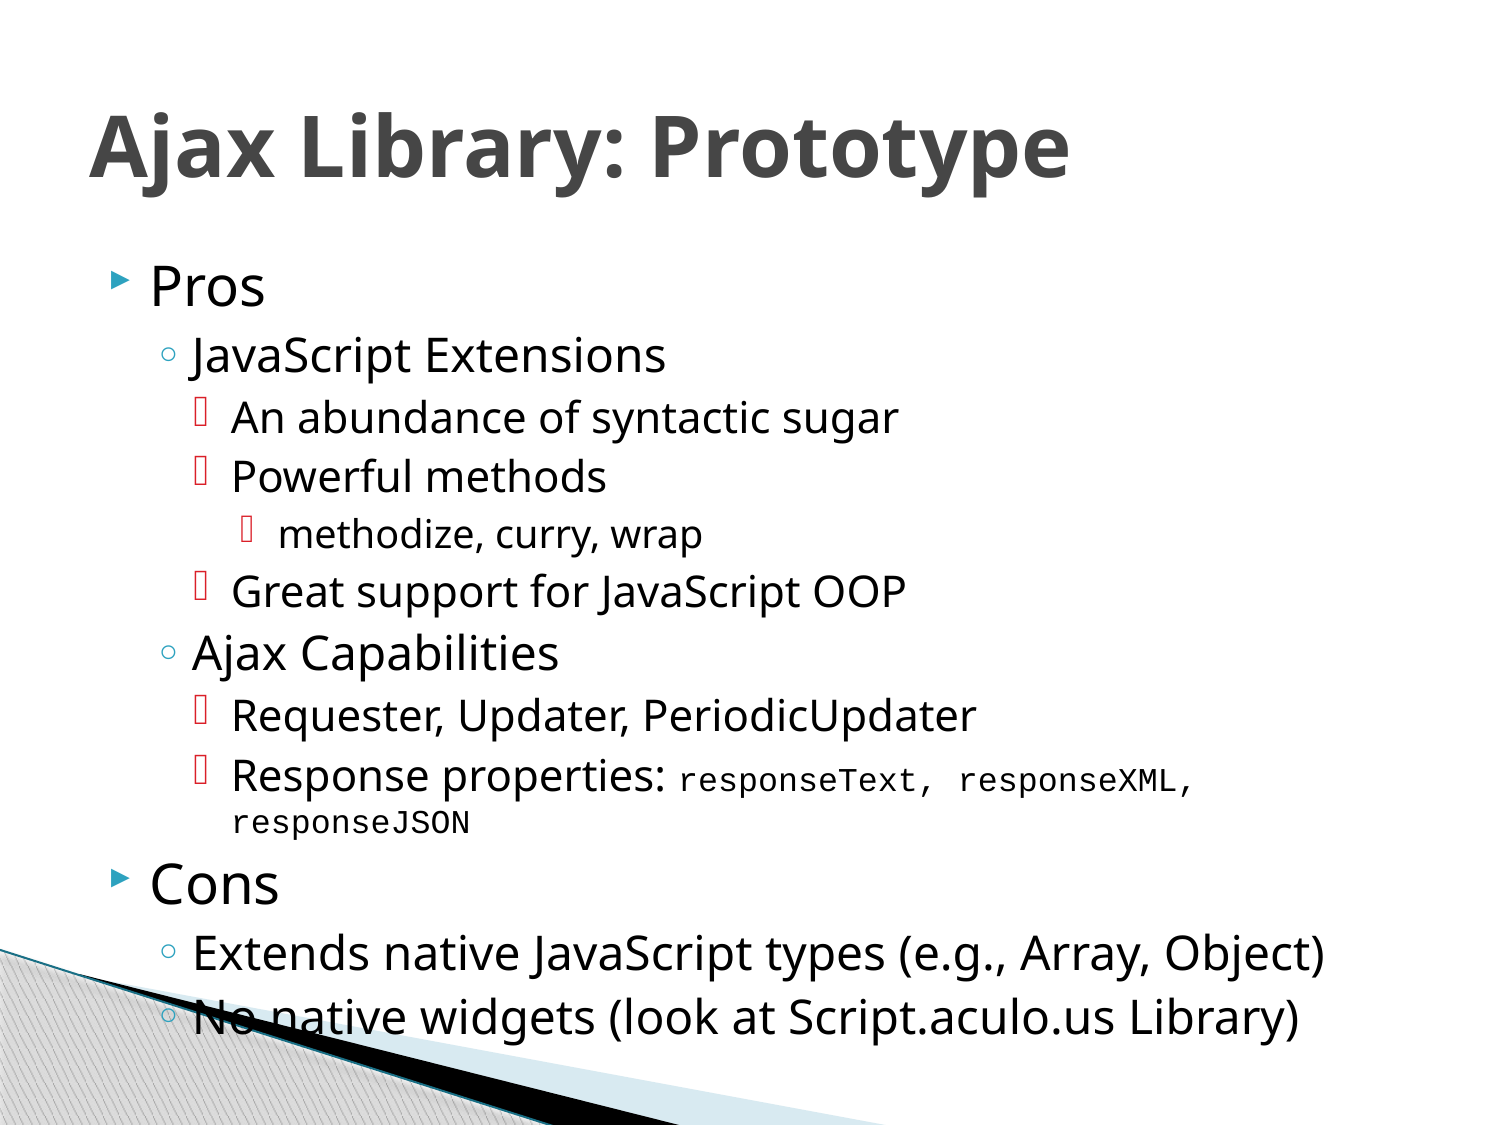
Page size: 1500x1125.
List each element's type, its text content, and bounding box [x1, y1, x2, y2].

title Ajax Library: Prototype [75, 50, 1425, 238]
list Pros JavaScript Extensions An abundance of syntactic sugar Powerful methods methodize, curry, wrap Great support for JavaScript OOP Ajax Capabilities Requester, Updater, PeriodicUpdater Response properties: responseText, responseXML, responseJSON Cons Extends native JavaScript types (e.g., Array, Object) No native widgets (look at Script.aculo.us Library) [74, 242, 1426, 1038]
